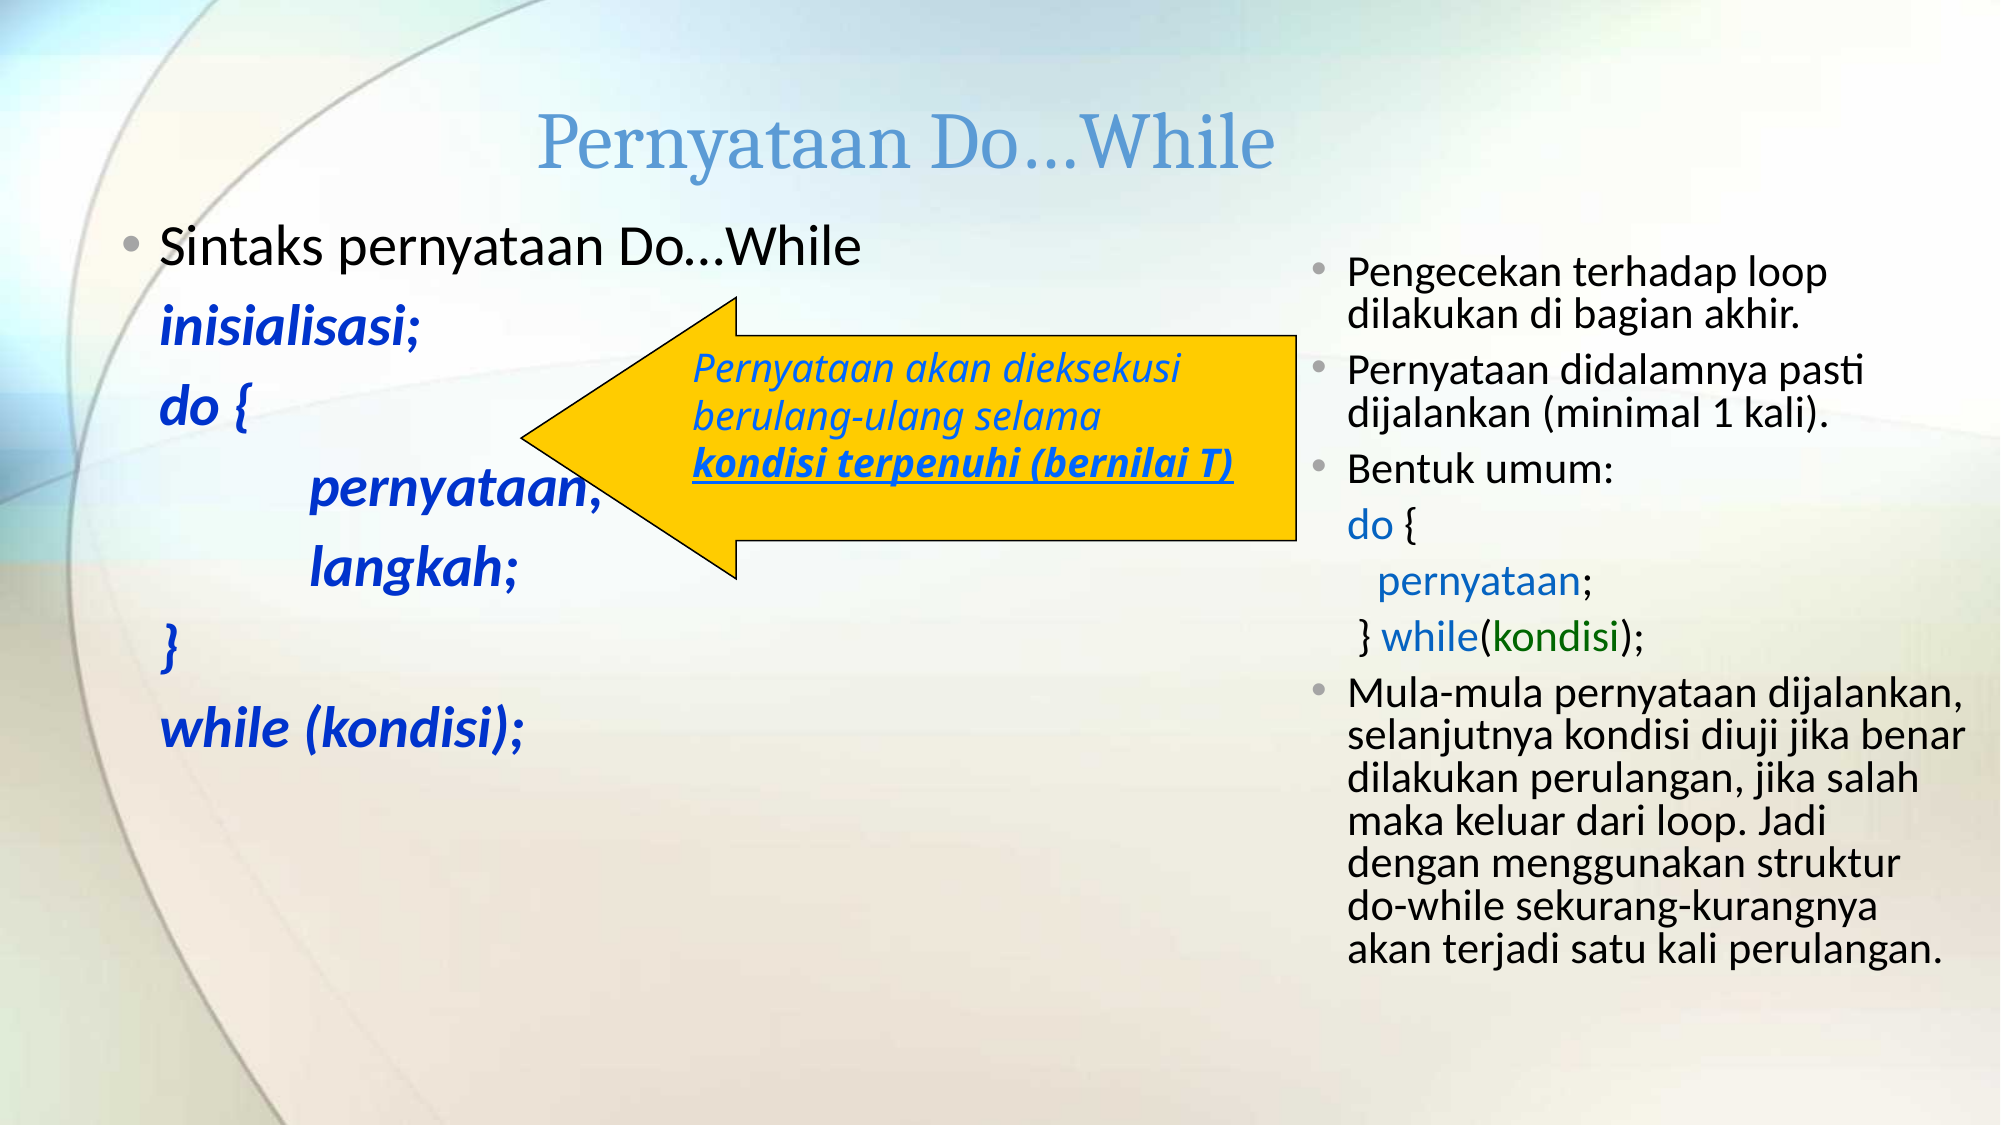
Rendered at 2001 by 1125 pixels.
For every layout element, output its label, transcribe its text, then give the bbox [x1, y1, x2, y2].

title Pernyataan Do…While [521, 79, 1715, 193]
text_box Pernyataan akan dieksekusi berulang-ulang selama kondisi terpenuhi (bernilai T) [521, 297, 1296, 579]
picture [0, 0, 2001, 1125]
text_box Sintaks pernyataan Do…While inisialisasi; do { pernyataan; langkah; } while (kondisi); [106, 207, 1507, 950]
text_box Pengecekan terhadap loop dilakukan di bagian akhir. Pernyataan didalamnya pasti dijalankan (minimal 1 kali). Bentuk umum: do { pernyataan; } while(kondisi); Mula-mula pernyataan dijalankan, selanjutnya kondisi diuji jika benar dilakukan perulangan, jika salah maka keluar dari loop. Jadi dengan menggunakan struktur do-while sekurang-kurangnya akan terjadi satu kali perulangan. [1296, 244, 1985, 1004]
